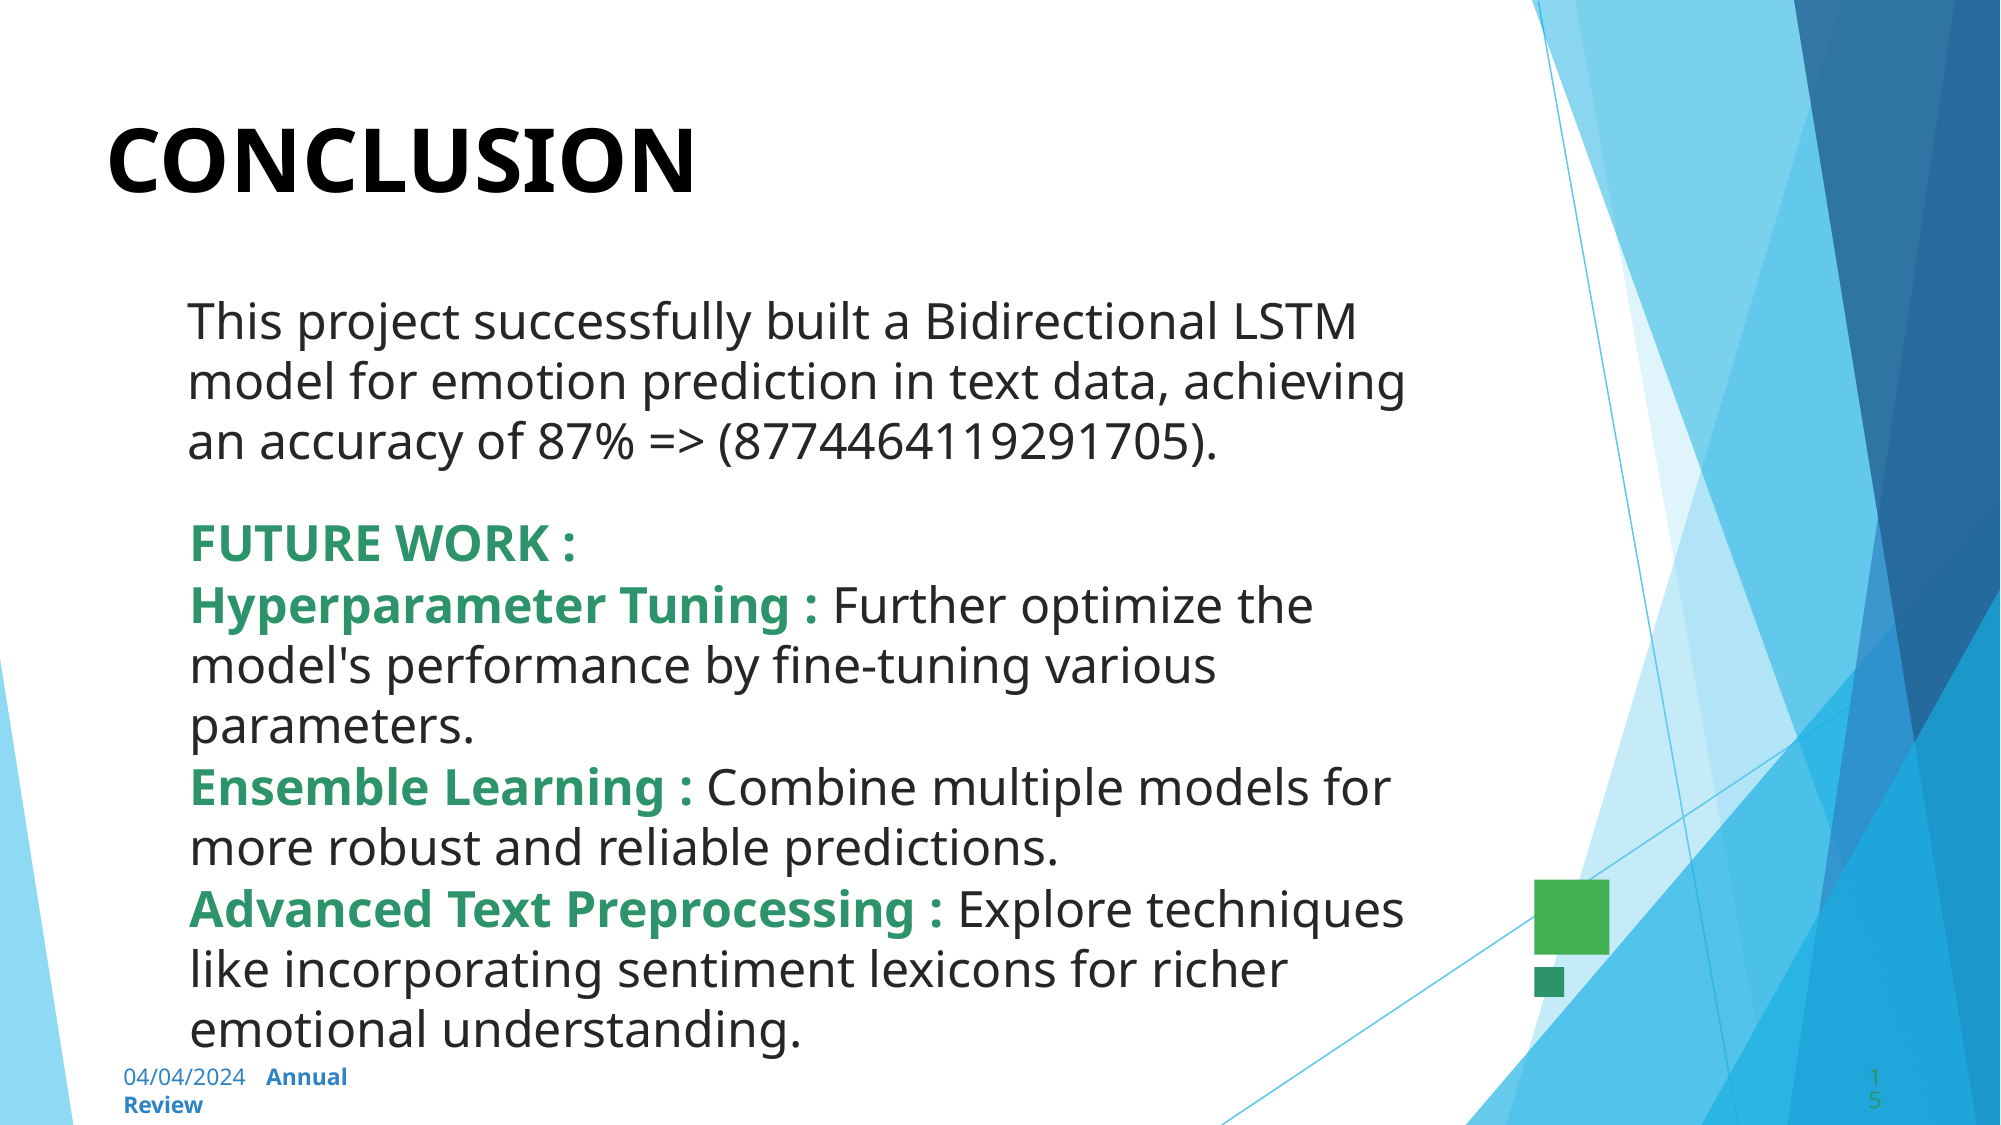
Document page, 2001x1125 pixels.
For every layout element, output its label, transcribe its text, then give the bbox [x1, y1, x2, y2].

slide_number 15 [1849, 1061, 1890, 1125]
title CONCLUSION [73, 28, 1676, 293]
text_box [1534, 967, 1565, 997]
text_box 04/04/2024 Annual Review [121, 1061, 430, 1118]
text_box [1534, 879, 1610, 955]
text_box This project successfully built a Bidirectional LSTM model for emotion prediction in text data, achieving an accuracy of 87% => (8774464119291705). FUTURE WORK : Hyperparameter Tuning : Further optimize the model's performance by fine-tuning various parameters. Ensemble Learning : Combine multiple models for more robust and reliable predictions. Advanced Text Preprocessing : Explore techniques like incorporating sentiment lexicons for richer emotional understanding. [187, 287, 1478, 1058]
